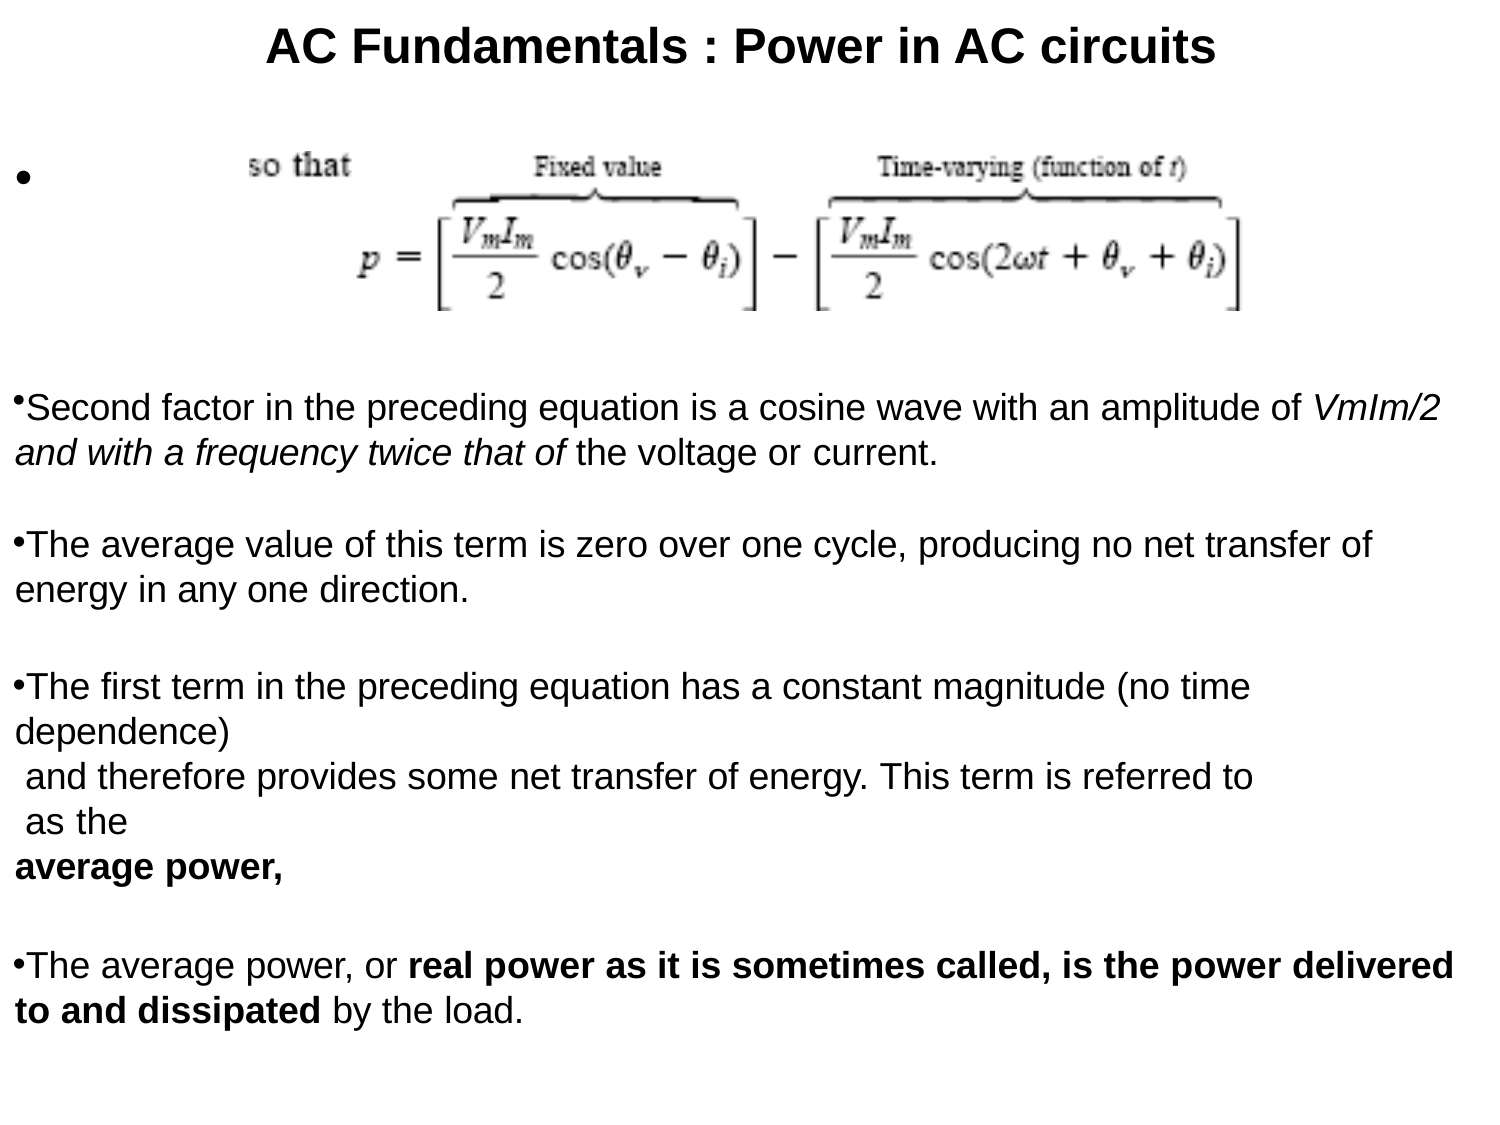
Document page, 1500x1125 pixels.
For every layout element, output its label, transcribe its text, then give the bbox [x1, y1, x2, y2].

text_box [248, 151, 1243, 311]
title AC Fundamentals : Power in AC circuits [263, 11, 1224, 151]
text_box Second factor in the preceding equation is a cosine wave with an amplitude of VmIm/2 and with a frequency twice that of the voltage or current. The average value of this term is zero over one cycle, producing no net transfer of energy in any one direction. The first term in the preceding equation has a constant magnitude (no time dependence) and therefore provides some net transfer of energy. This term is referred to as the average power, The average power, or real power as it is sometimes called, is the power delivered to and dissipated by the load. [12, 380, 1480, 1032]
text_box • [12, 142, 35, 205]
